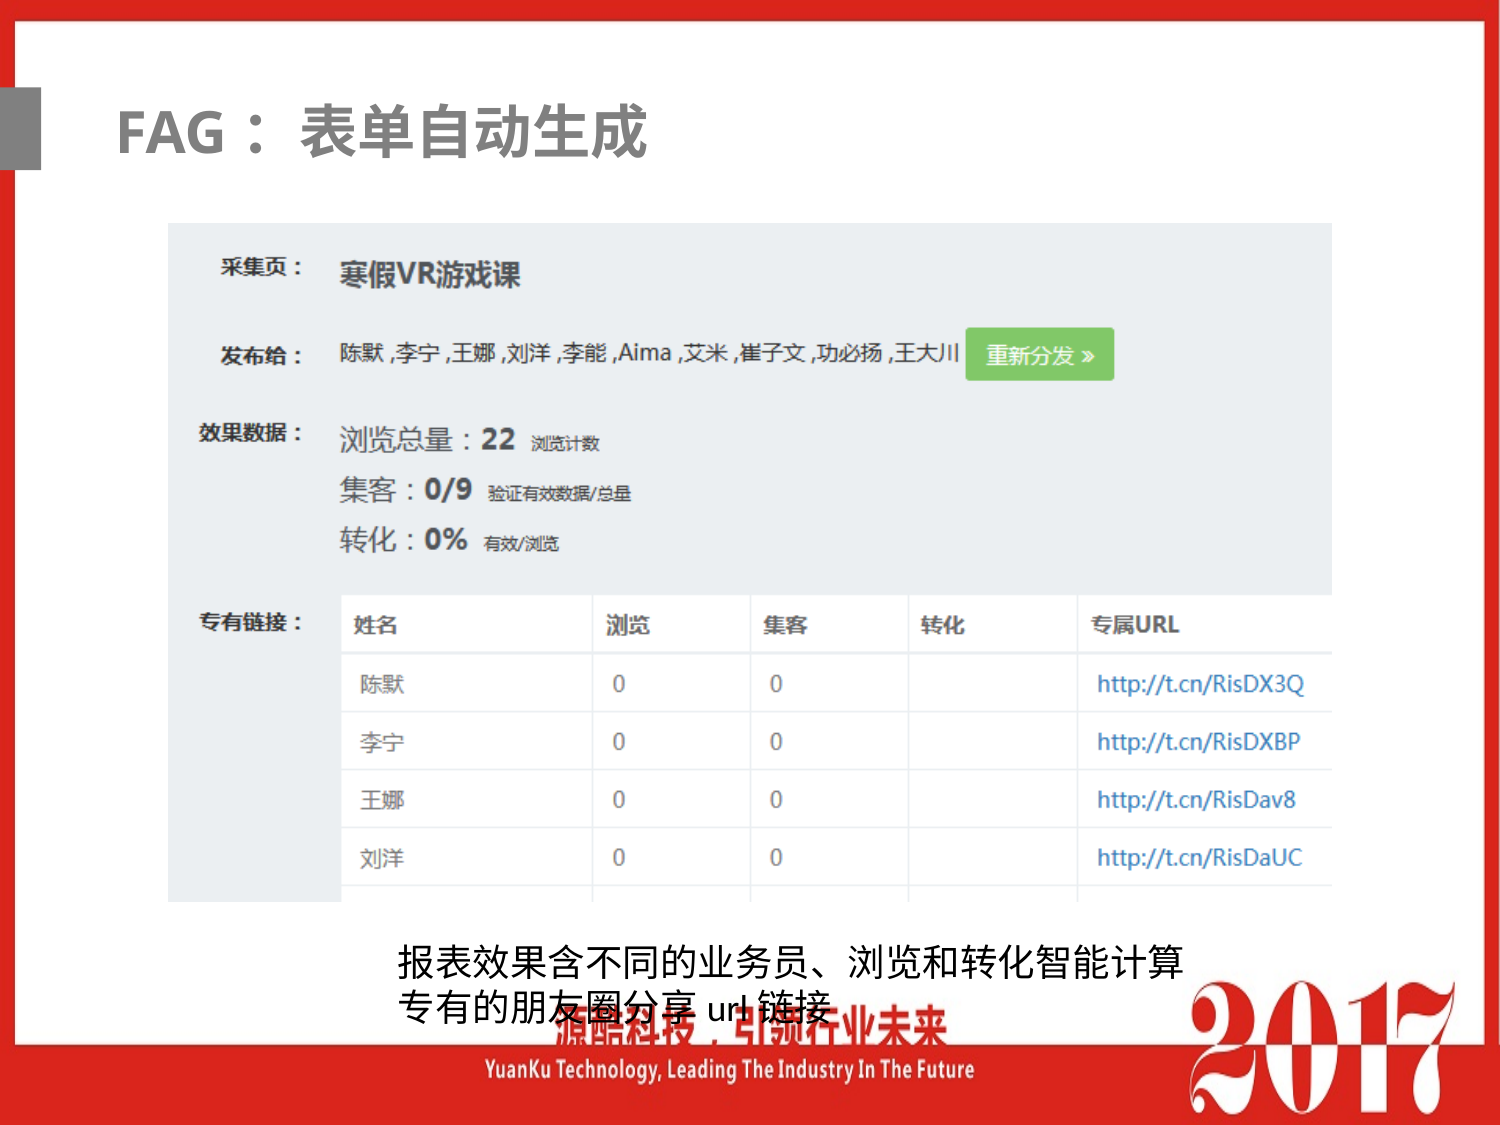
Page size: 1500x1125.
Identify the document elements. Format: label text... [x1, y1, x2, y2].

picture [0, 0, 1500, 1125]
text_box FAG：表单自动生成 [100, 87, 892, 173]
text_box 报表效果含不同的业务员、浏览和转化智能计算 专有的朋友圈分享url链接 [383, 931, 1201, 1036]
text_box [0, 85, 43, 172]
